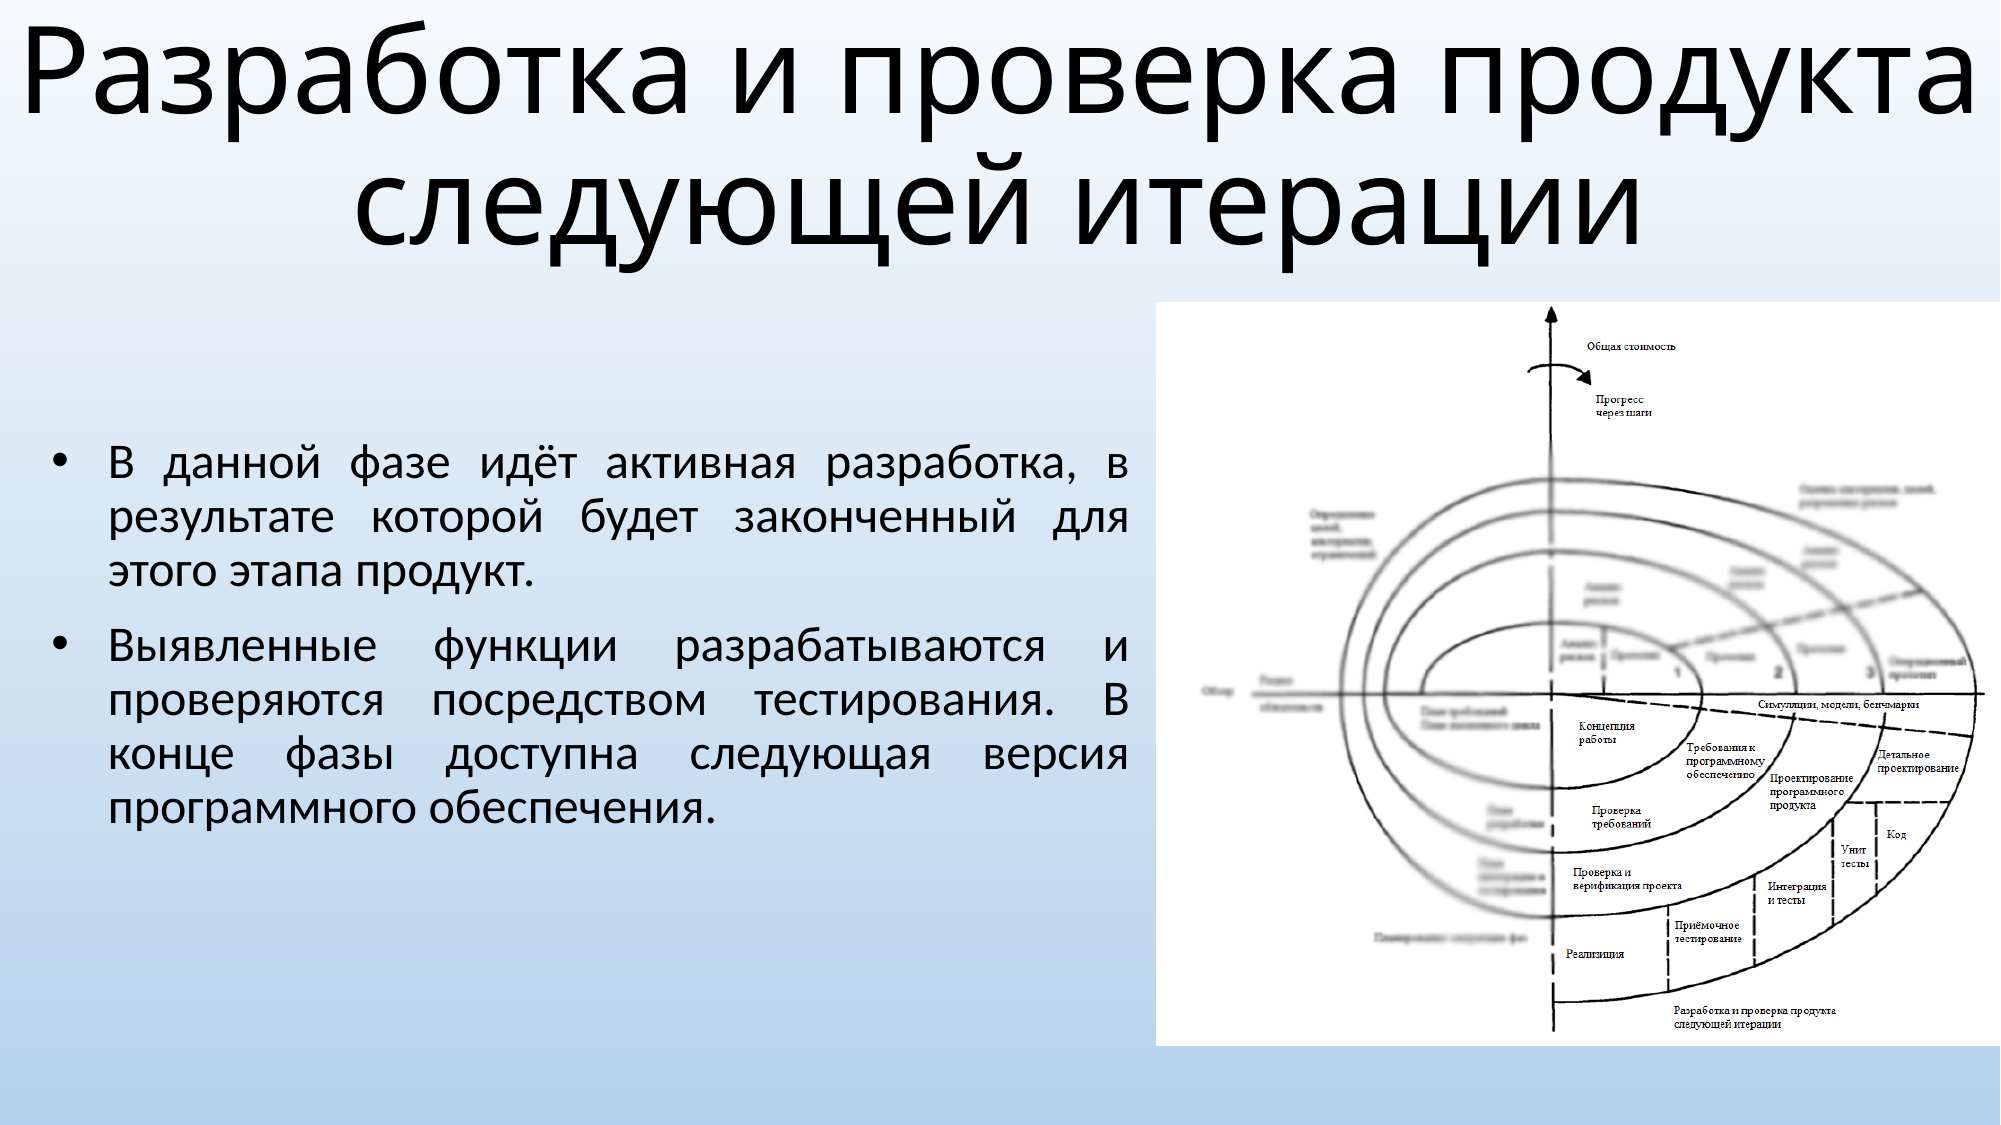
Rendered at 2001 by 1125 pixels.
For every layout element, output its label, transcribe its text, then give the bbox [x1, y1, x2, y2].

subtitle В данной фазе идёт активная разработка, в результате которой будет законченный для этого этапа продукт. Выявленные функции разрабатываются и проверяются посредством тестирования. В конце фазы доступна следующая версия программного обеспечения. [36, 427, 1146, 981]
title Разработка и проверка продукта следующей итерации [0, 0, 2000, 279]
picture [1156, 302, 2000, 1046]
